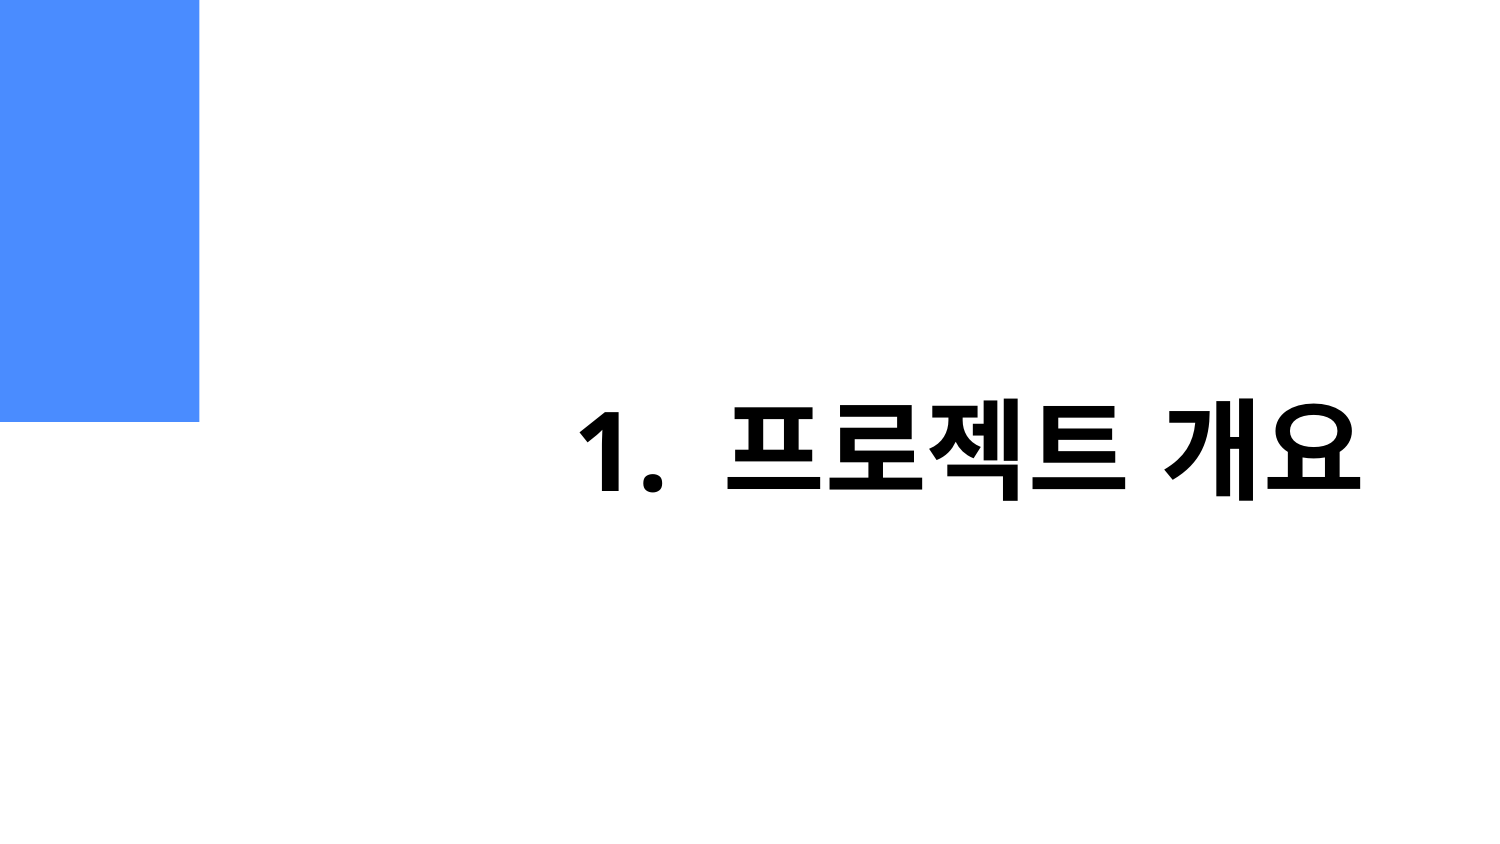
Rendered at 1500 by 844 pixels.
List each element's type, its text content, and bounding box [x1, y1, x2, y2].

title 1. 프로젝트 개요 [269, 192, 1381, 529]
